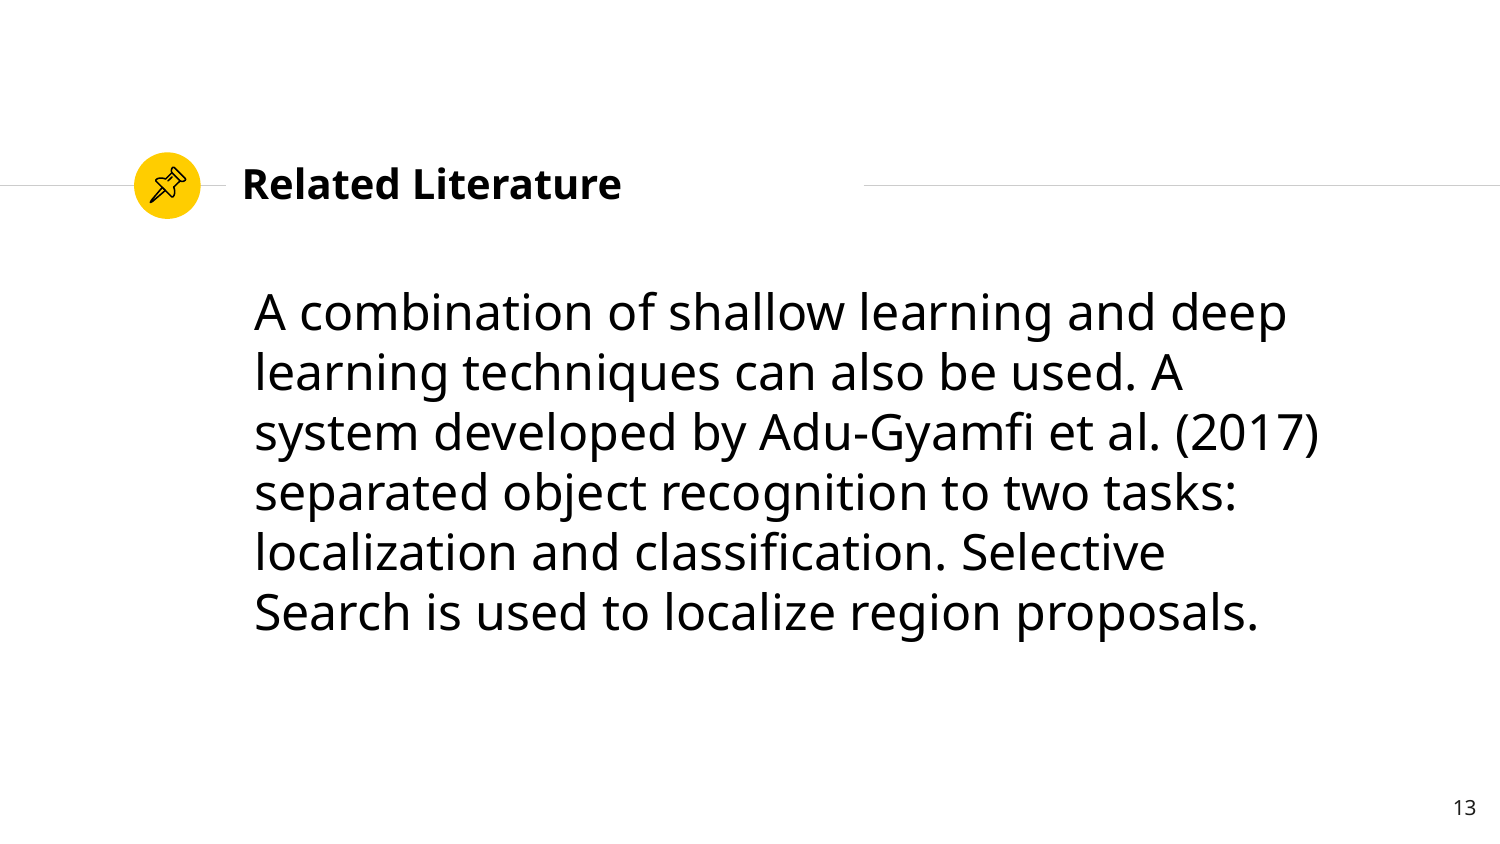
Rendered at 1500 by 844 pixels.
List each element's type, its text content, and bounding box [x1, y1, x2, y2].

title Related Literature [226, 146, 863, 219]
list A combination of shallow learning and deep learning techniques can also be used. A system developed by Adu-Gyamfi et al. (2017) separated object recognition to two tasks: localization and classification. Selective Search is used to localize region proposals. [226, 265, 1344, 776]
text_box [150, 166, 186, 203]
slide_number 13 [1401, 779, 1492, 844]
